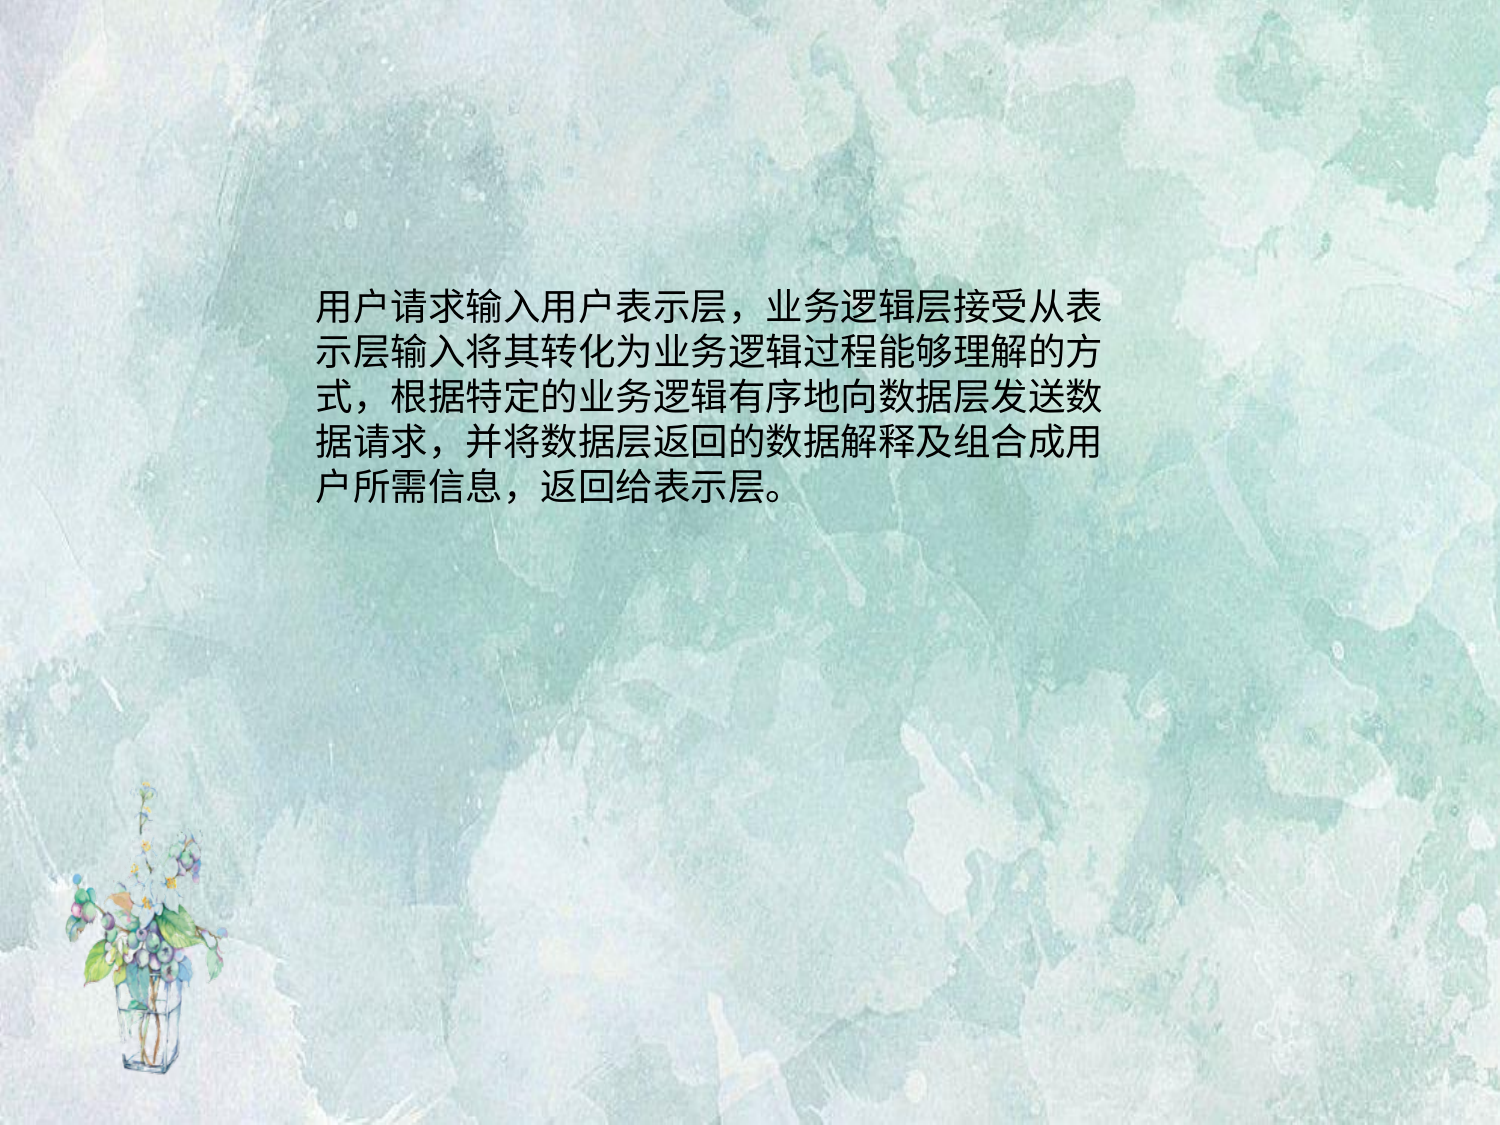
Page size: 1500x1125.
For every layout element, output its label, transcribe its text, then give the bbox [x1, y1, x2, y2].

text_box 用户请求输入用户表示层，业务逻辑层接受从表示层输入将其转化为业务逻辑过程能够理解的方式，根据特定的业务逻辑有序地向数据层发送数据请求，并将数据层返回的数据解释及组合成用户所需信息，返回给表示层。 [300, 275, 1135, 516]
picture [0, 0, 1500, 1125]
